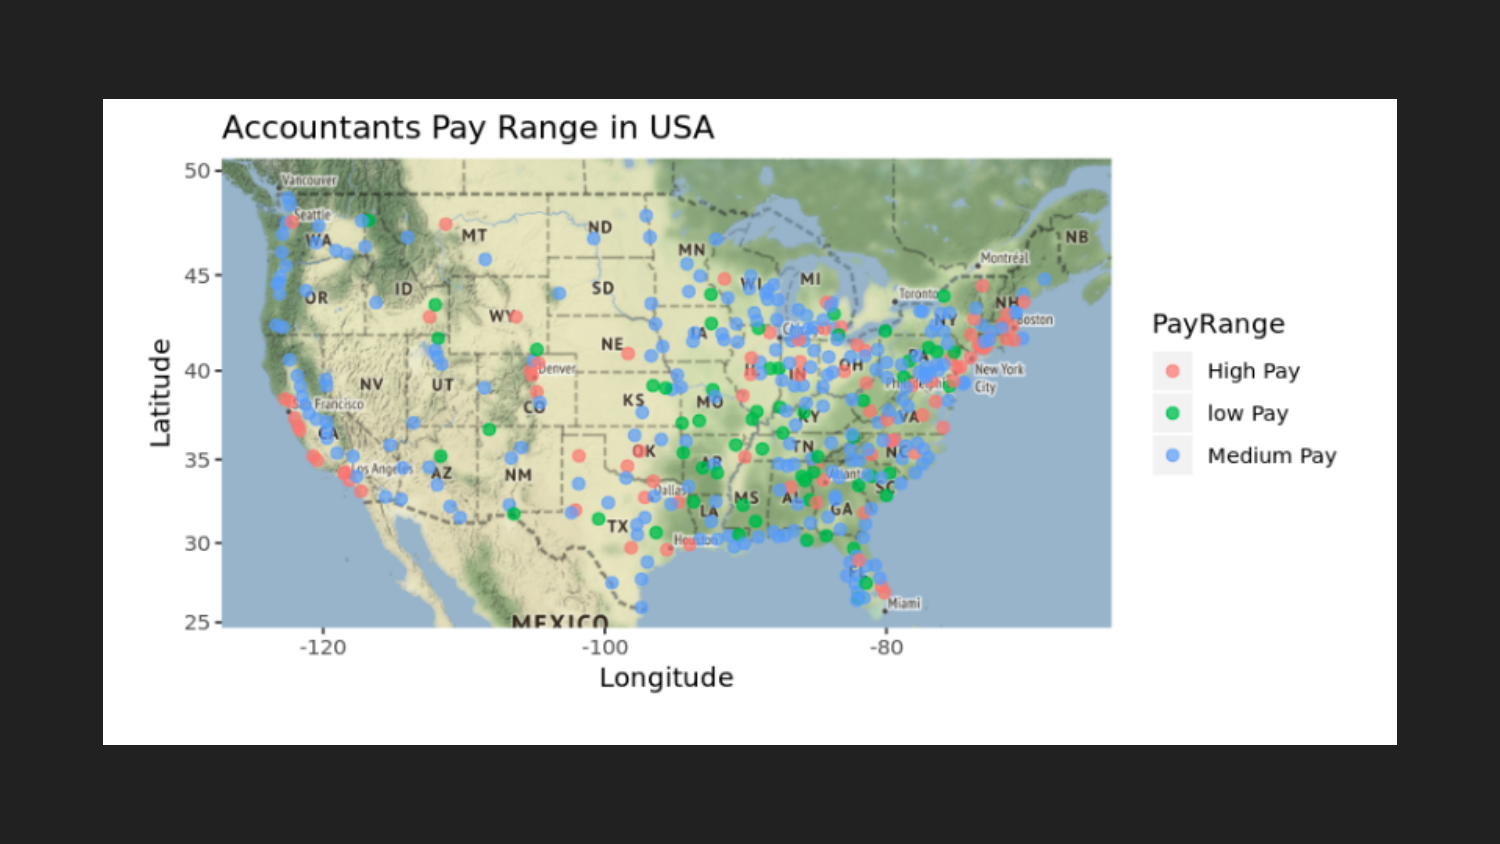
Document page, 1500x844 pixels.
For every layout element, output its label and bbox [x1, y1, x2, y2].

picture [103, 98, 1397, 745]
